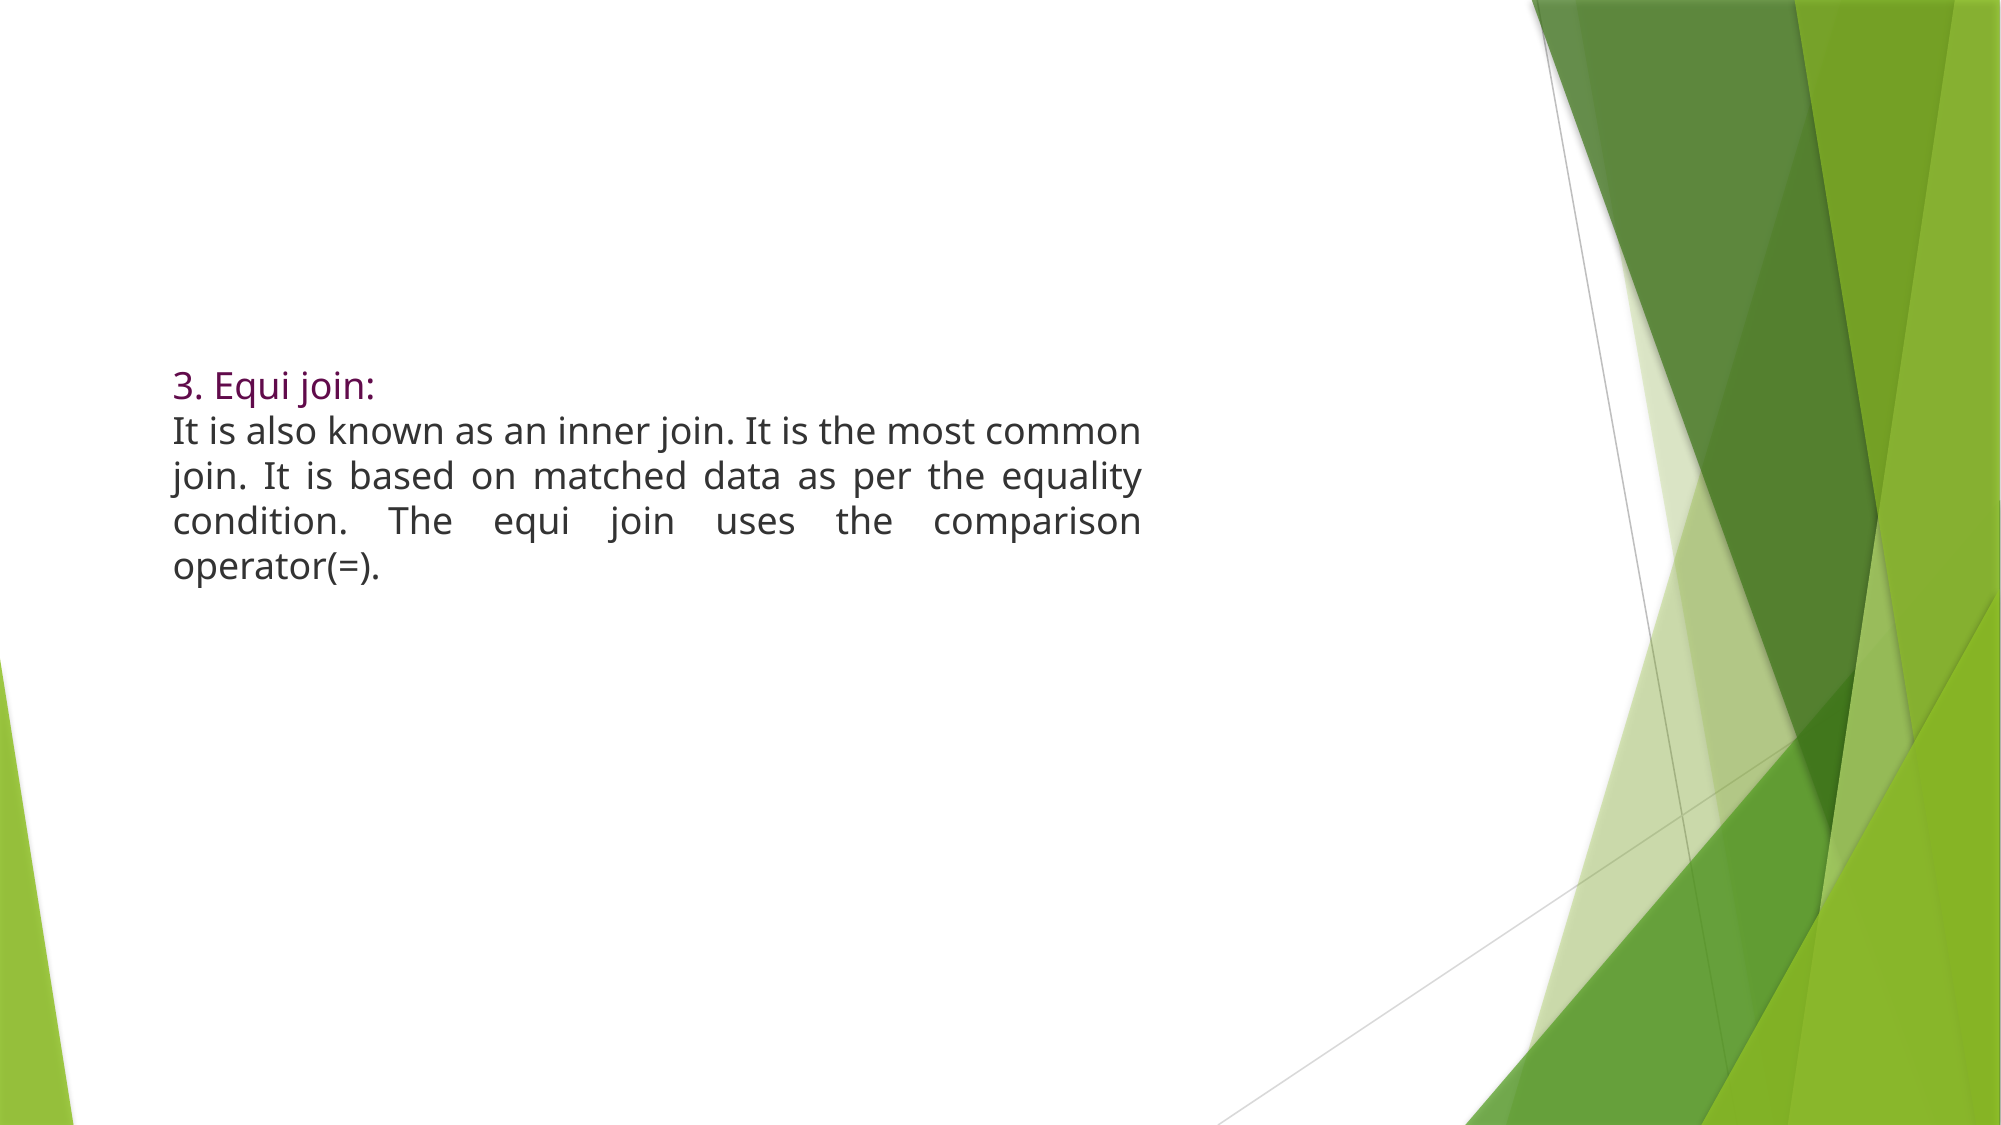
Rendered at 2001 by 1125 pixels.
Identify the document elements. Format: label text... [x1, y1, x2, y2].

text_box 3. Equi join: It is also known as an inner join. It is the most common join. It is based on matched data as per the equality condition. The equi join uses the comparison operator(=). [157, 354, 1158, 595]
